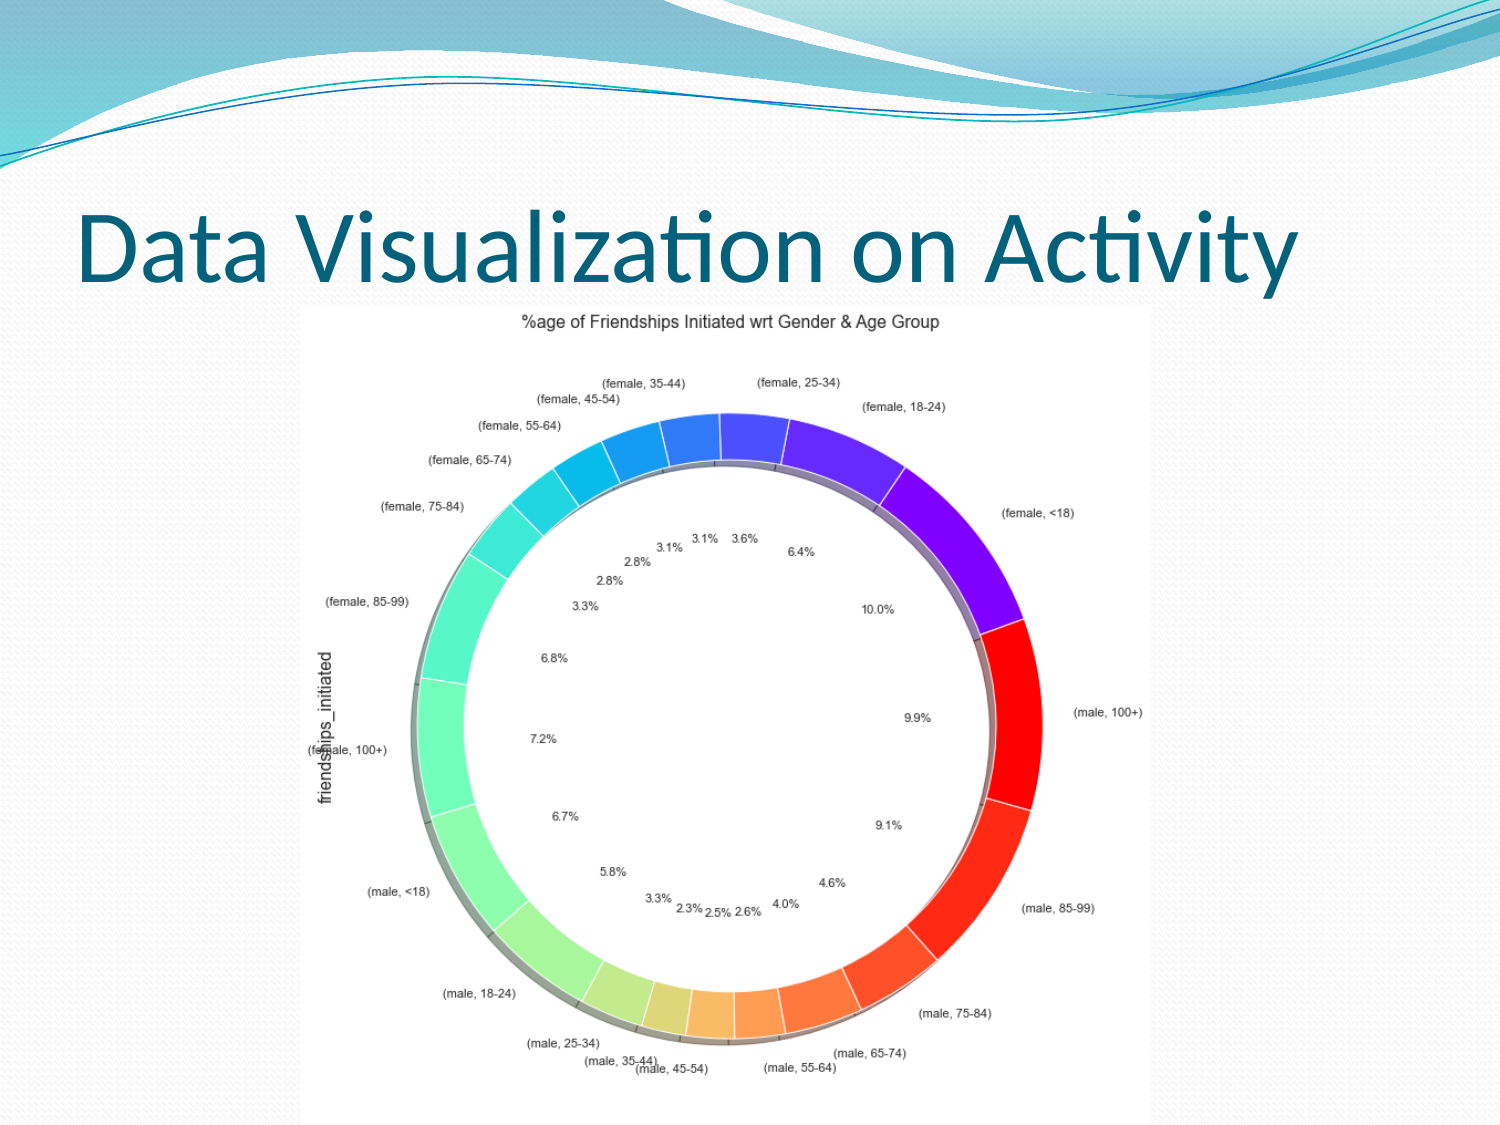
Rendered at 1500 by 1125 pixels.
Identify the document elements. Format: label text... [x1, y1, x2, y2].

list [299, 307, 1150, 1125]
title Data Visualization on Activity [75, 115, 1425, 303]
